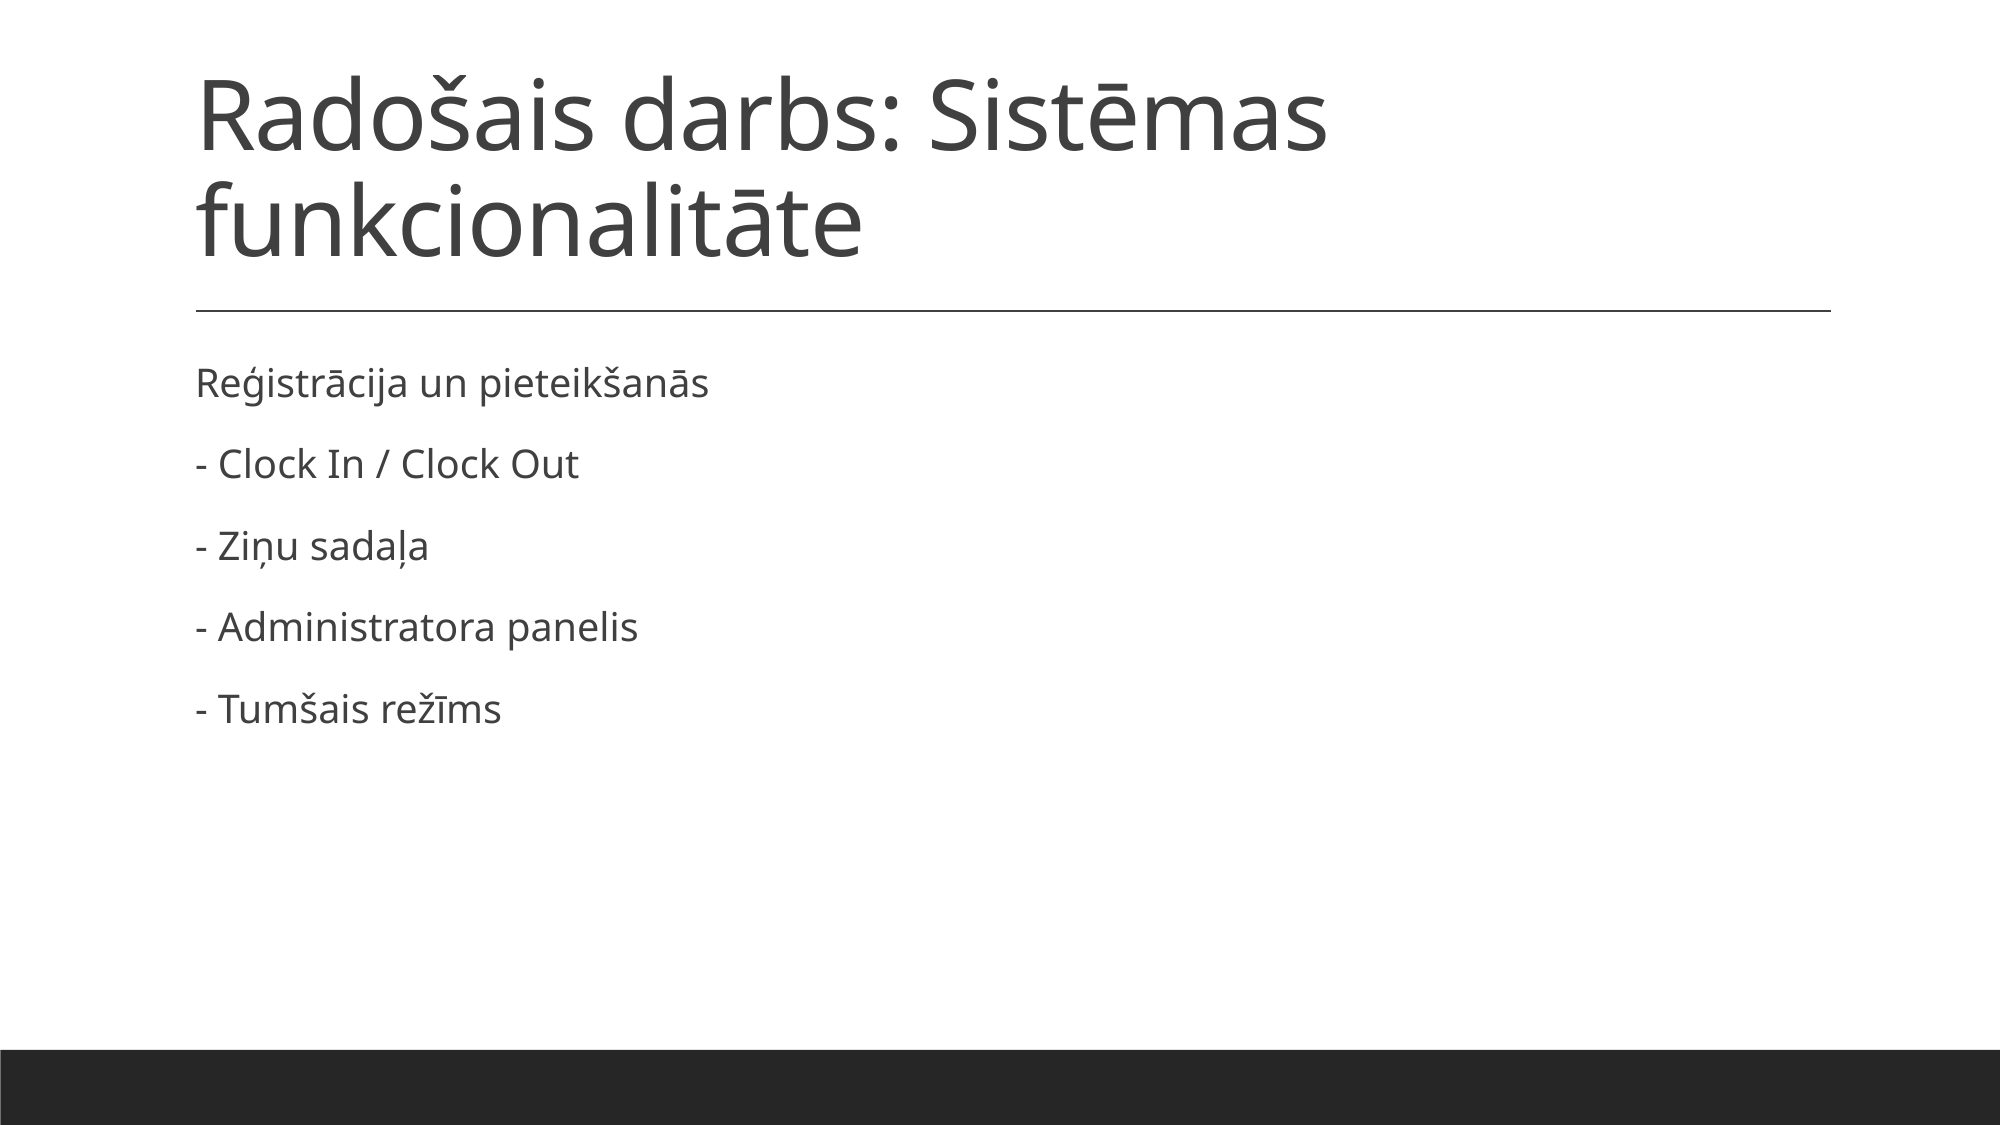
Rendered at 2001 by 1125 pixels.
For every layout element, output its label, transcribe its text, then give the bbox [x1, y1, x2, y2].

list Reģistrācija un pieteikšanās - Clock In / Clock Out - Ziņu sadaļa - Administratora panelis - Tumšais režīms [180, 345, 1830, 963]
title Radošais darbs: Sistēmas funkcionalitāte [180, 47, 1830, 285]
